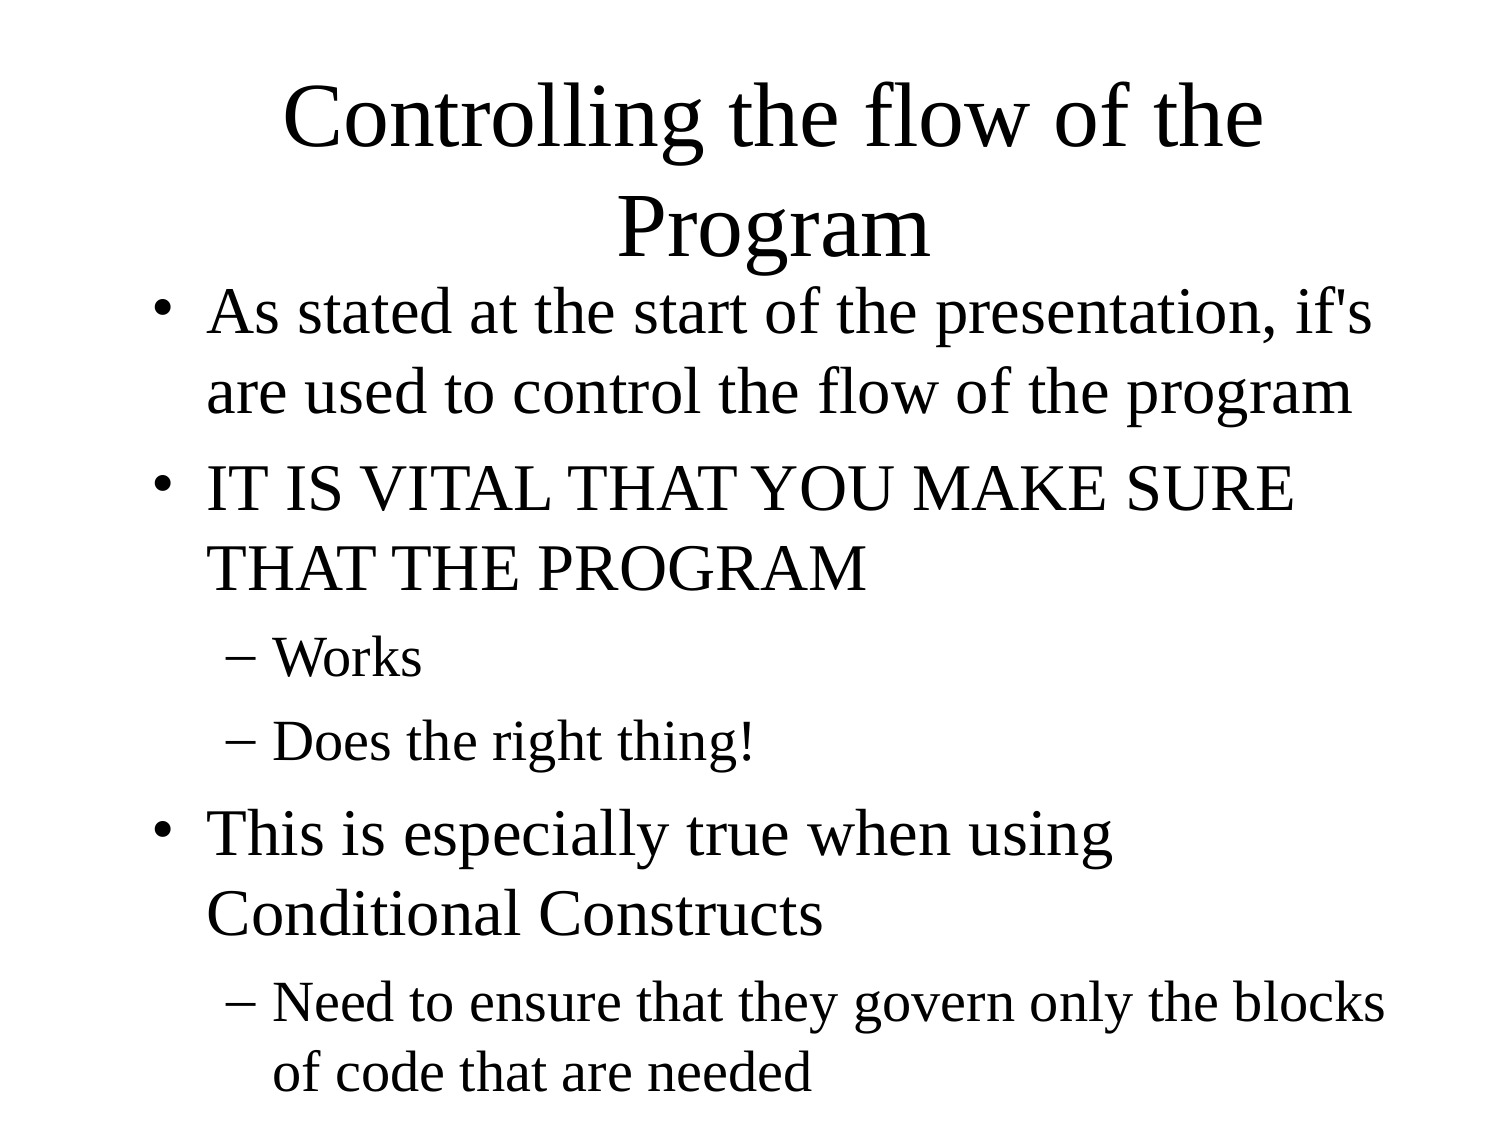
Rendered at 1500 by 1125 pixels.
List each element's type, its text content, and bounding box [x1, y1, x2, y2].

text_box Controlling the flow of the Program [136, 46, 1412, 259]
text_box As stated at the start of the presentation, if's are used to control the flow of the program IT IS VITAL THAT YOU MAKE SURE THAT THE PROGRAM Works Does the right thing! This is especially true when using Conditional Constructs Need to ensure that they govern only the blocks of code that are needed [136, 259, 1412, 1112]
